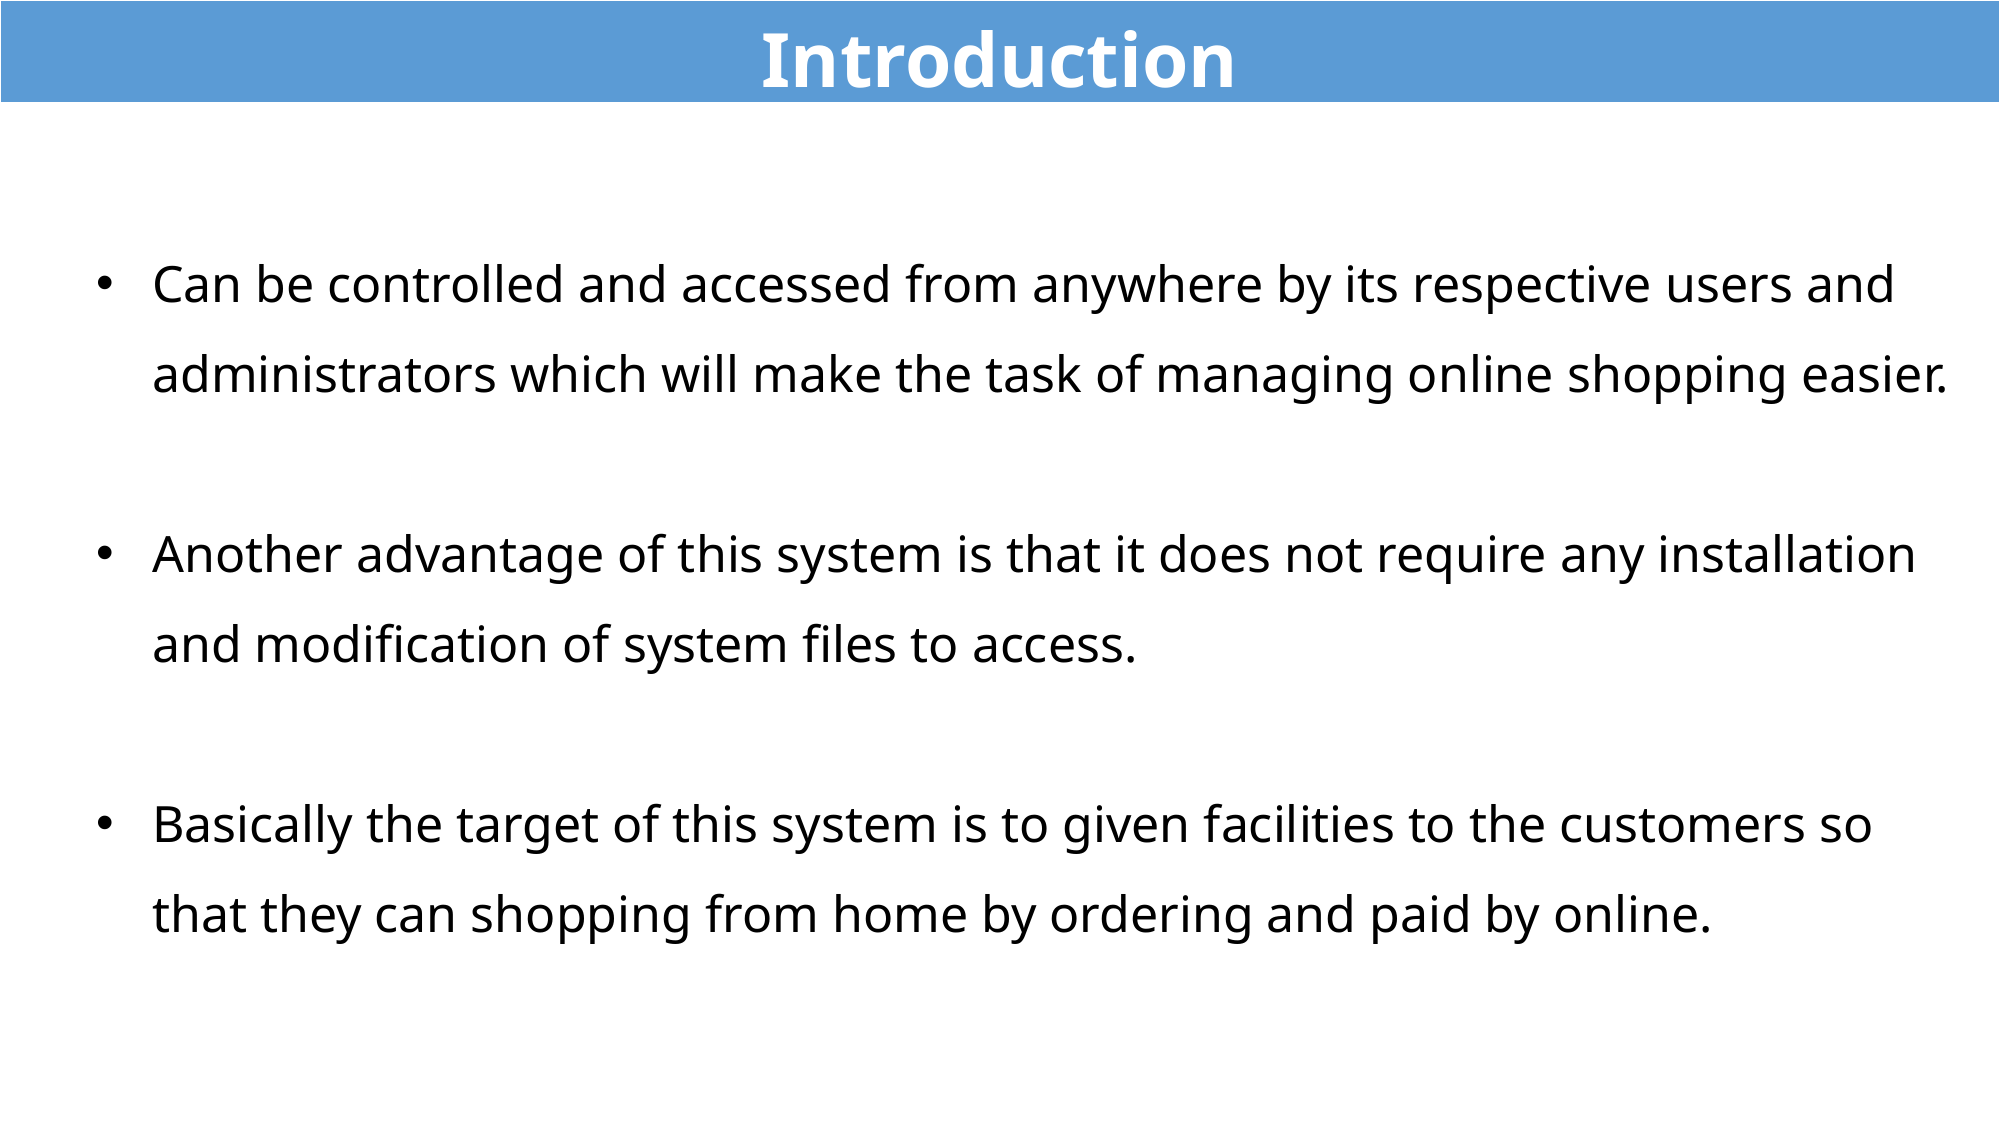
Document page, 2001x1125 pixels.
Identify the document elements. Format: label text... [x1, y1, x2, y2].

text_box Can be controlled and accessed from anywhere by its respective users and administrators which will make the task of managing online shopping easier. Another advantage of this system is that it does not require any installation and modification of system files to access. Basically the target of this system is to given facilities to the customers so that they can shopping from home by ordering and paid by online. [81, 214, 1975, 1040]
table_header Introduction [1, 1, 1999, 102]
